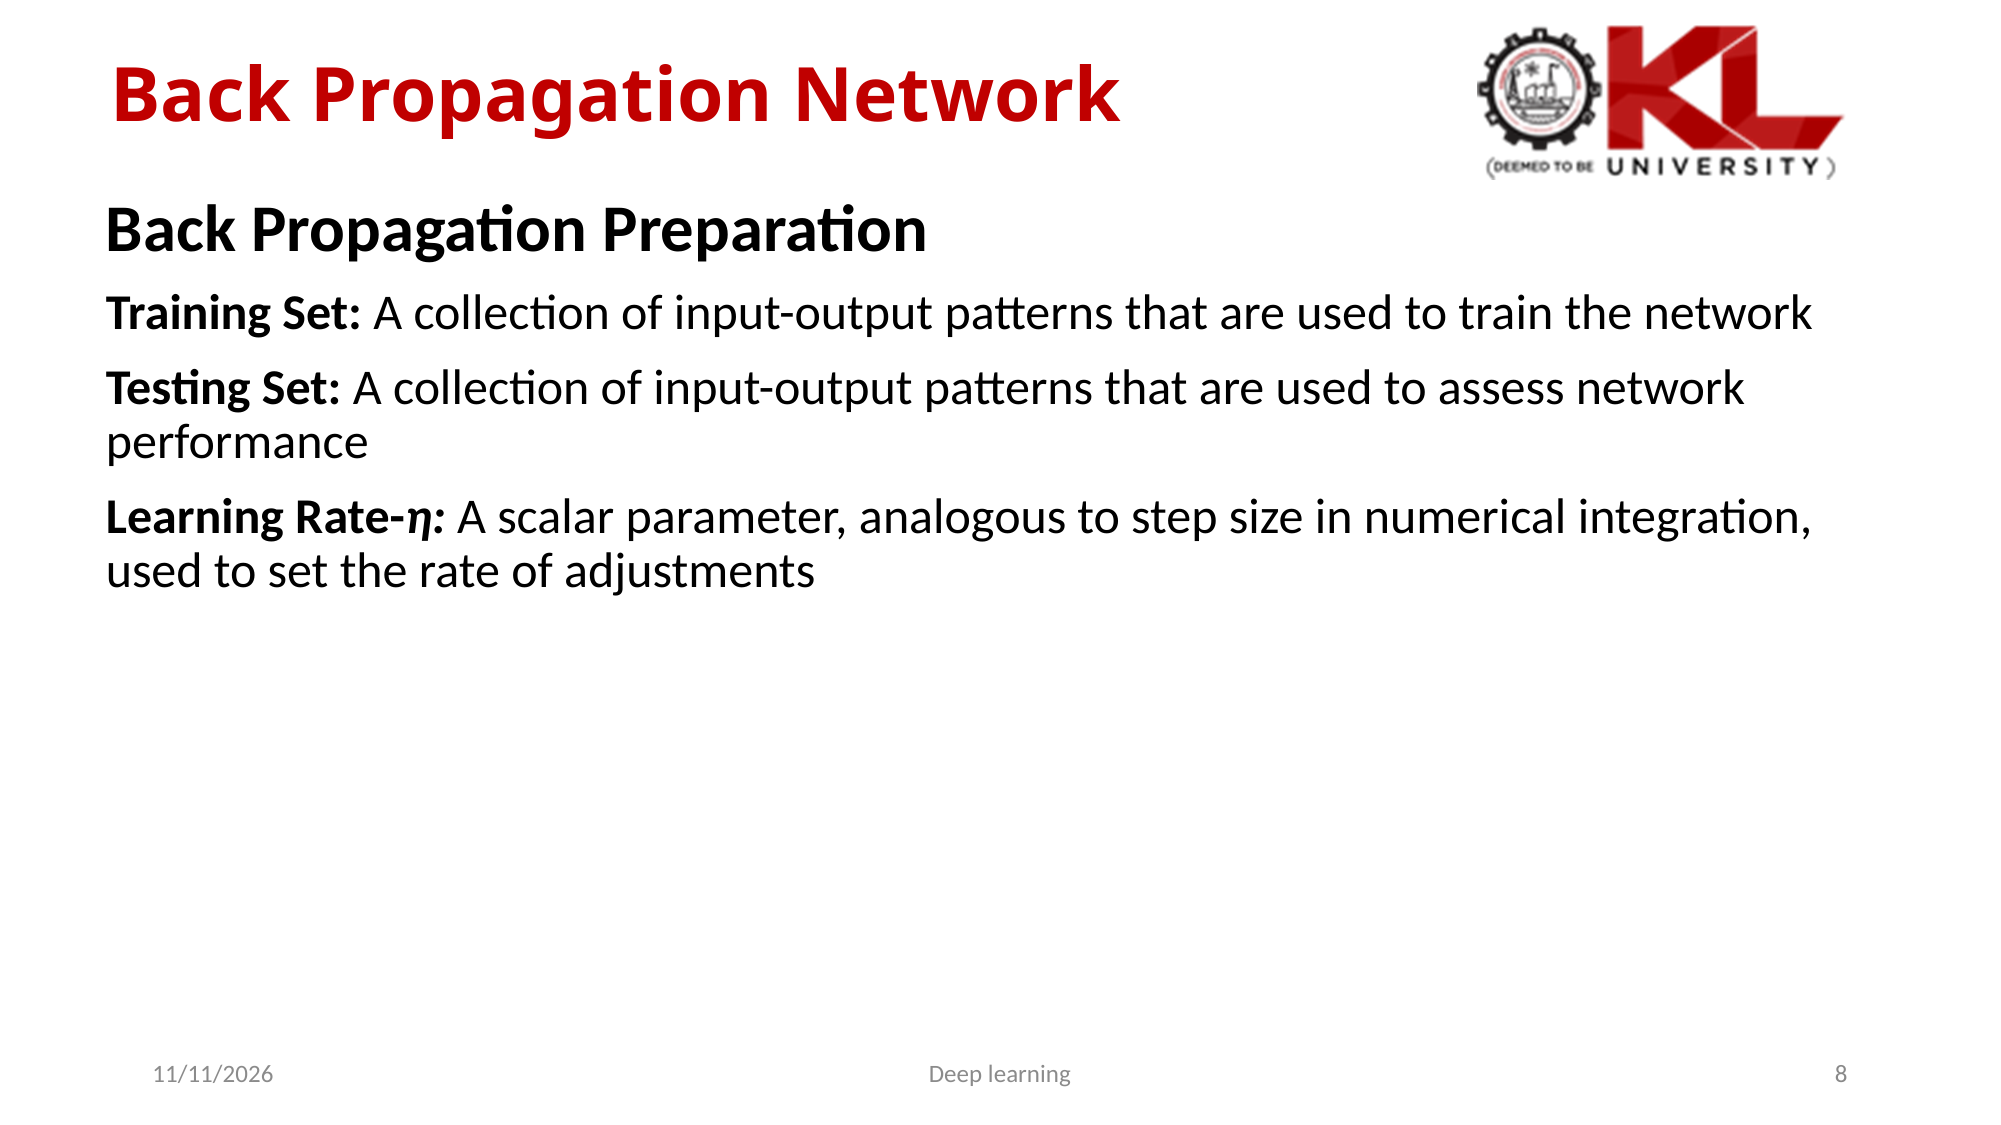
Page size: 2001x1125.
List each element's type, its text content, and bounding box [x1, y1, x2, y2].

slide_number 8 [1412, 1042, 1863, 1103]
list Back Propagation Preparation Training Set: A collection of input-output patterns that are used to train the network Testing Set: A collection of input-output patterns that are used to assess network performance Learning Rate-η: A scalar parameter, analogous to step size in numerical integration, used to set the rate of adjustments [90, 186, 1862, 1000]
picture [1477, 21, 2000, 180]
footer Deep learning [662, 1042, 1338, 1103]
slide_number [137, 1042, 588, 1103]
title Back Propagation Network [95, 27, 1455, 146]
